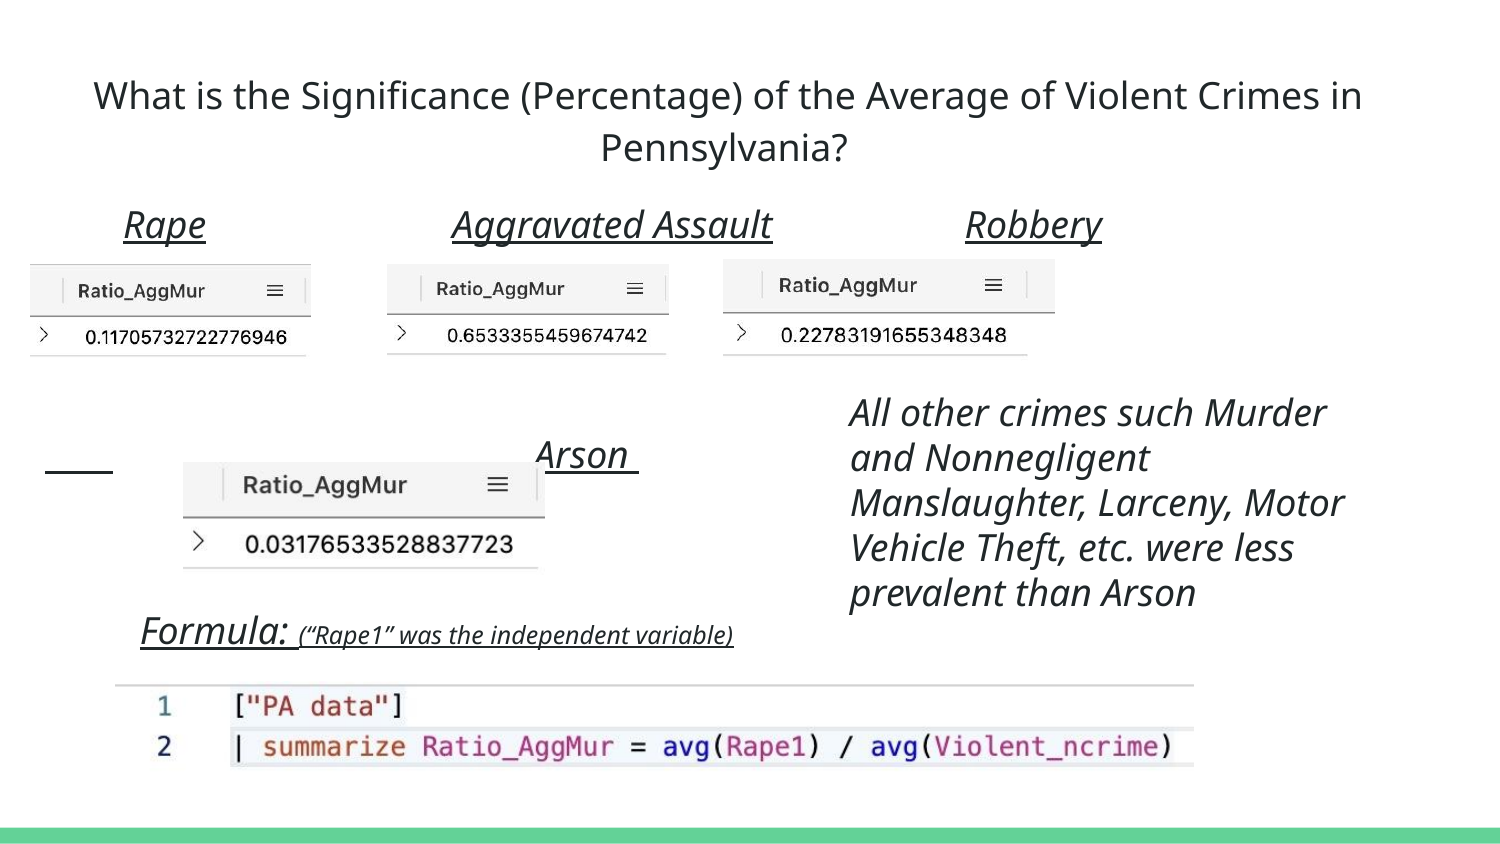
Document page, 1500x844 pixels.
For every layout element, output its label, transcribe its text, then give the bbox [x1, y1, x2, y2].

picture [183, 462, 545, 579]
text_box Formula: (“Rape1” was the independent variable) [124, 591, 1334, 667]
picture [29, 264, 312, 360]
picture [114, 681, 1194, 814]
list What is the Significance (Percentage) of the Average of Violent Crimes in Pennsylvania? Rape Aggravated Assault Robbery Arson [30, 50, 1428, 611]
text_box All other crimes such Murder and Nonnegligent Manslaughter, Larceny, Motor Vehicle Theft, etc. were less prevalent than Arson [834, 374, 1412, 630]
picture [386, 264, 669, 360]
picture [723, 259, 1055, 403]
